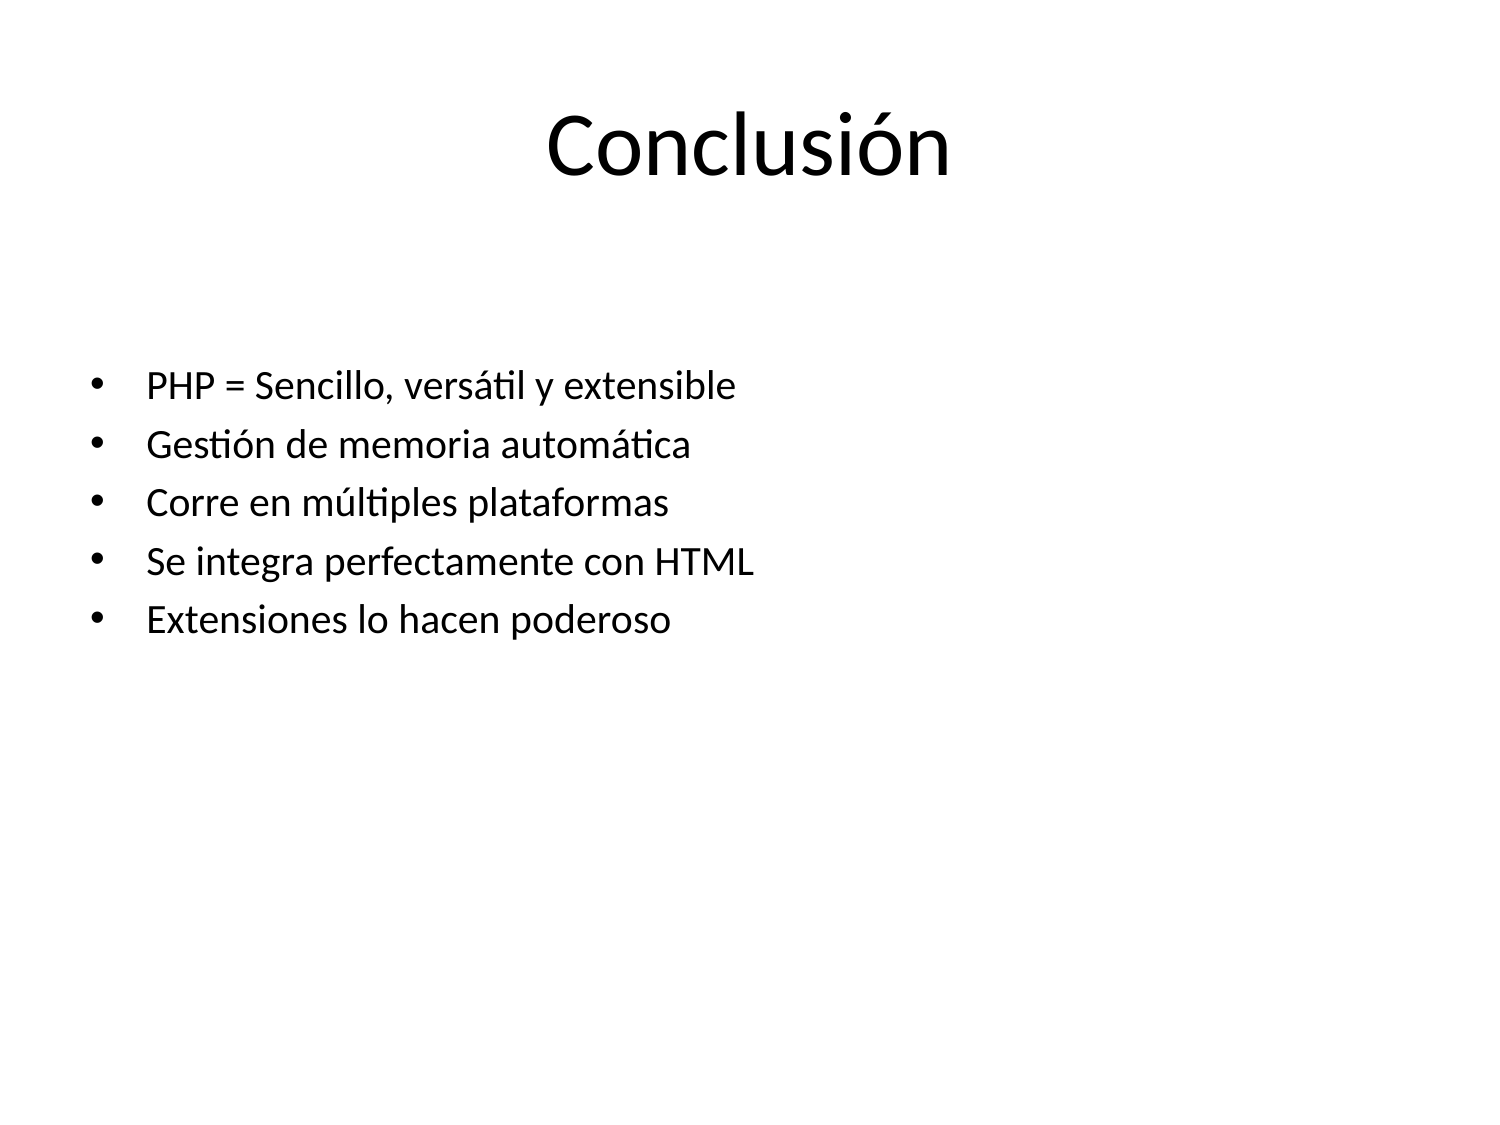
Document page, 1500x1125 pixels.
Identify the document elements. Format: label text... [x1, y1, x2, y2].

title Conclusión [75, 45, 1425, 233]
list PHP = Sencillo, versátil y extensible Gestión de memoria automática Corre en múltiples plataformas Se integra perfectamente con HTML Extensiones lo hacen poderoso [75, 262, 1425, 1005]
